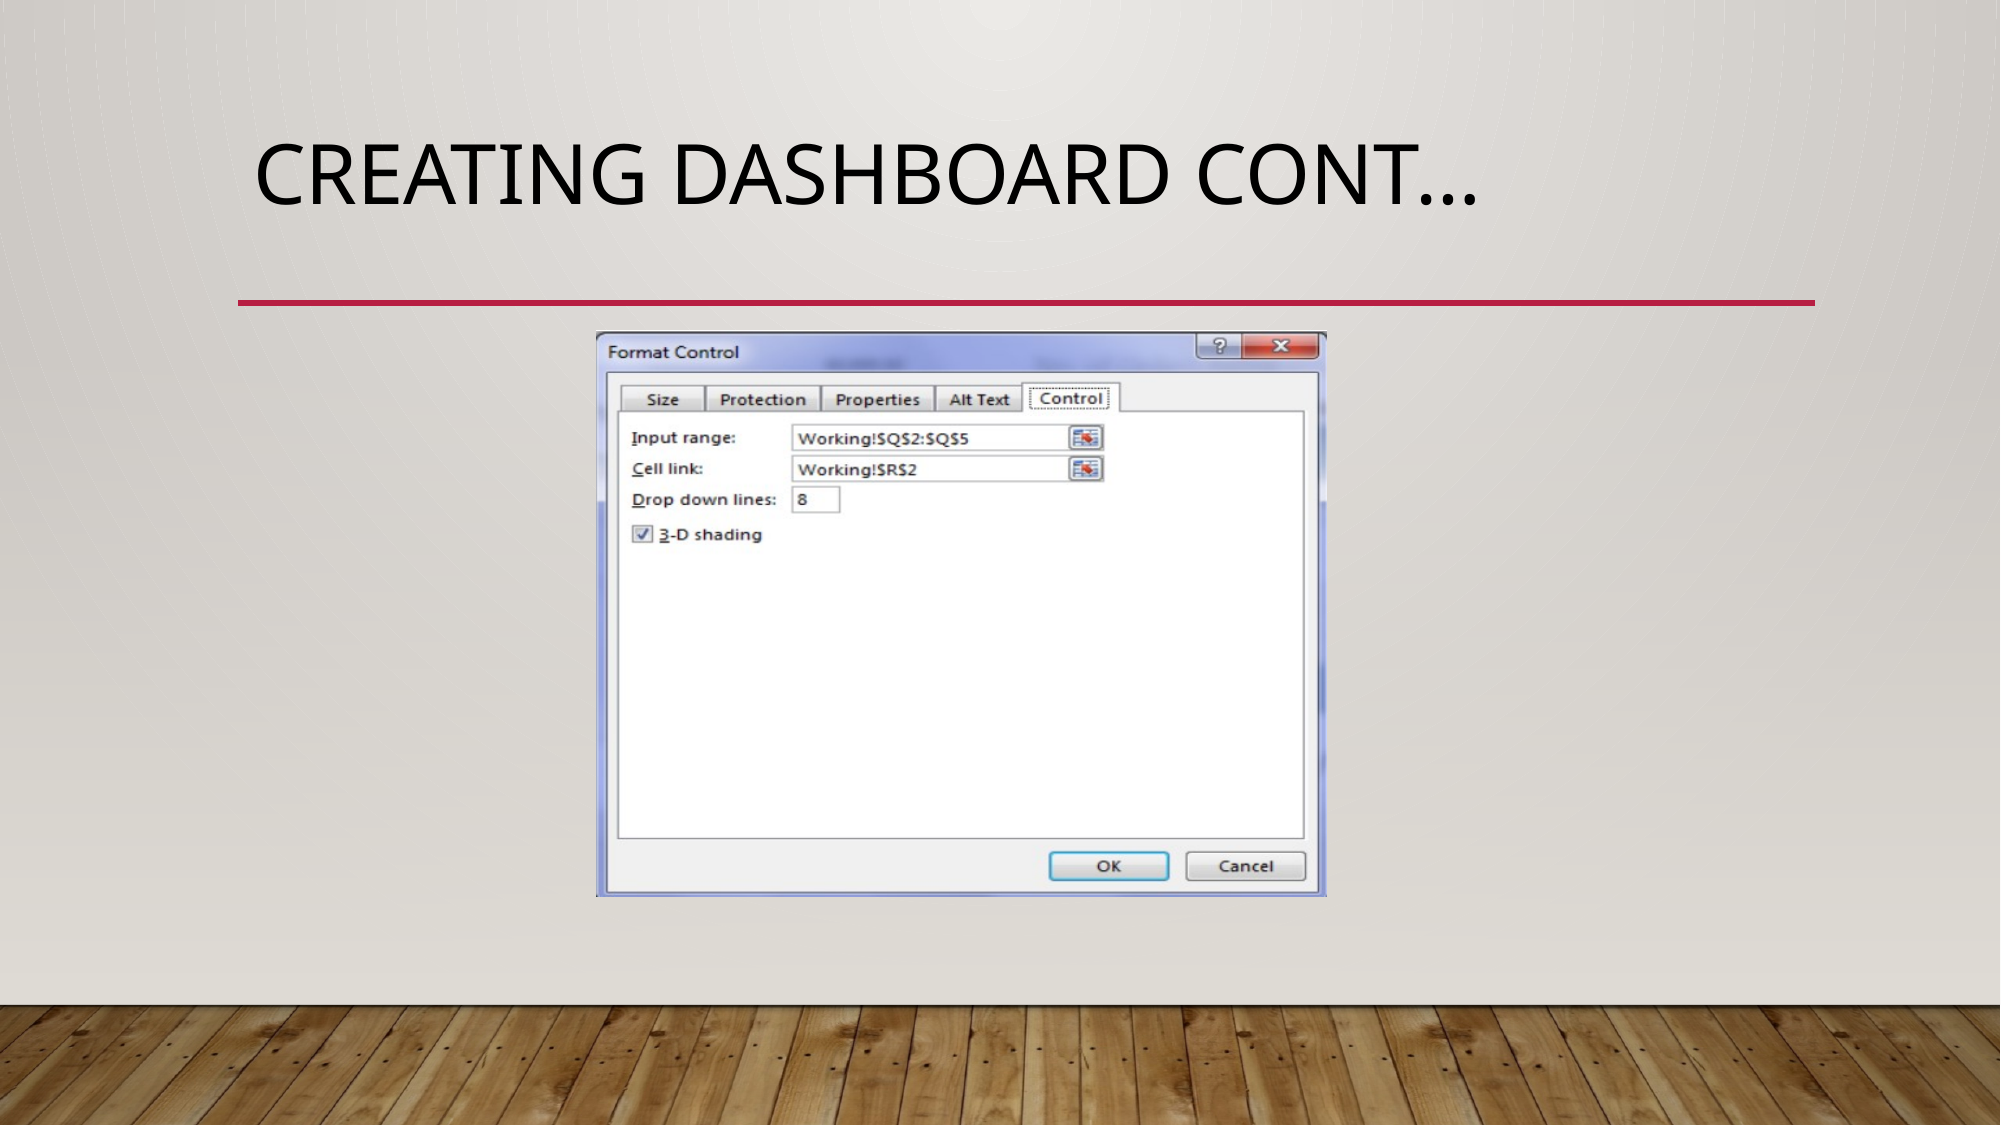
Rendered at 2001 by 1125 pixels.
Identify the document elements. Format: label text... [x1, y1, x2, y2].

title CREATING DASHBOARD cont… [238, 124, 1814, 305]
picture [0, 1005, 2000, 1125]
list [596, 330, 1328, 897]
